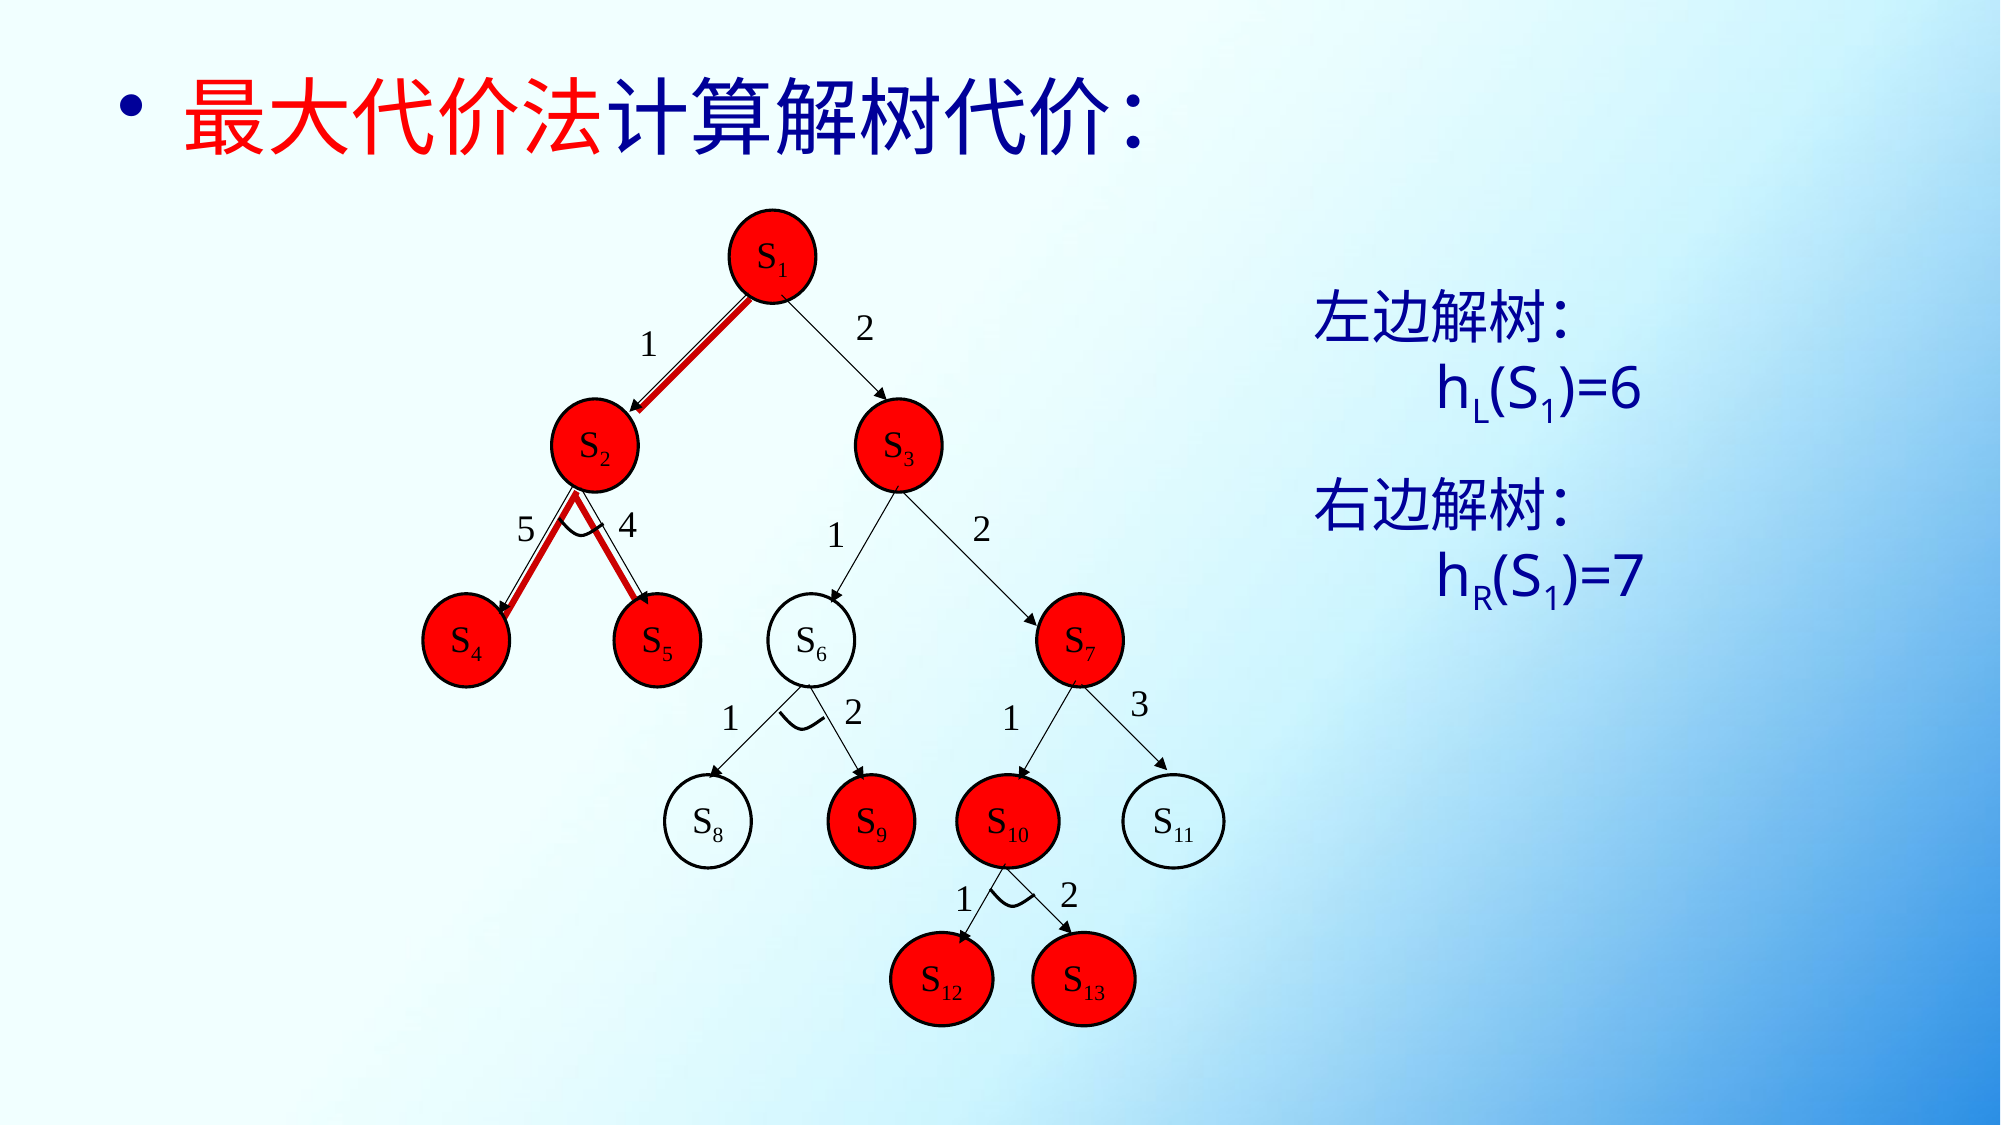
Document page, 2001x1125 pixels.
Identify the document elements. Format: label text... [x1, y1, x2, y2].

text_box 最大代价法计算解树代价： [102, 67, 1453, 174]
text_box 右边解树： hR(S1)=7 [1299, 460, 1792, 625]
picture [0, 0, 2001, 1125]
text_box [425, 215, 1223, 1021]
slide_number [1412, 1042, 1863, 1103]
text_box 左边解树： hL(S1)=6 [1299, 273, 1792, 438]
